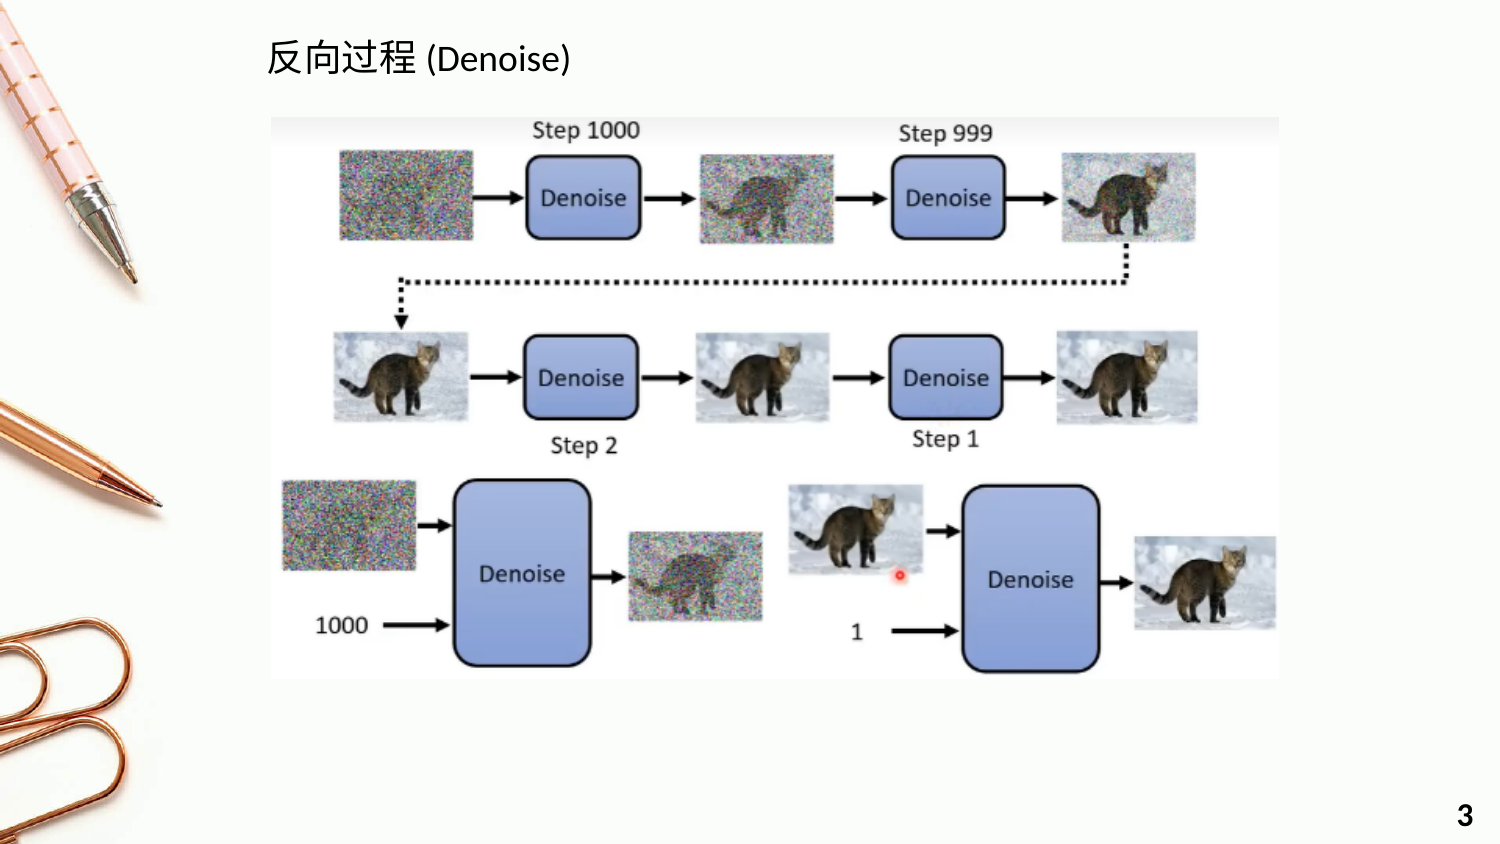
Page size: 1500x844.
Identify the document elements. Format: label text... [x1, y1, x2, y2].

picture [0, 0, 1500, 844]
text_box 反向过程(Denoise) [251, 26, 719, 87]
text_box 3 [1441, 785, 1488, 835]
